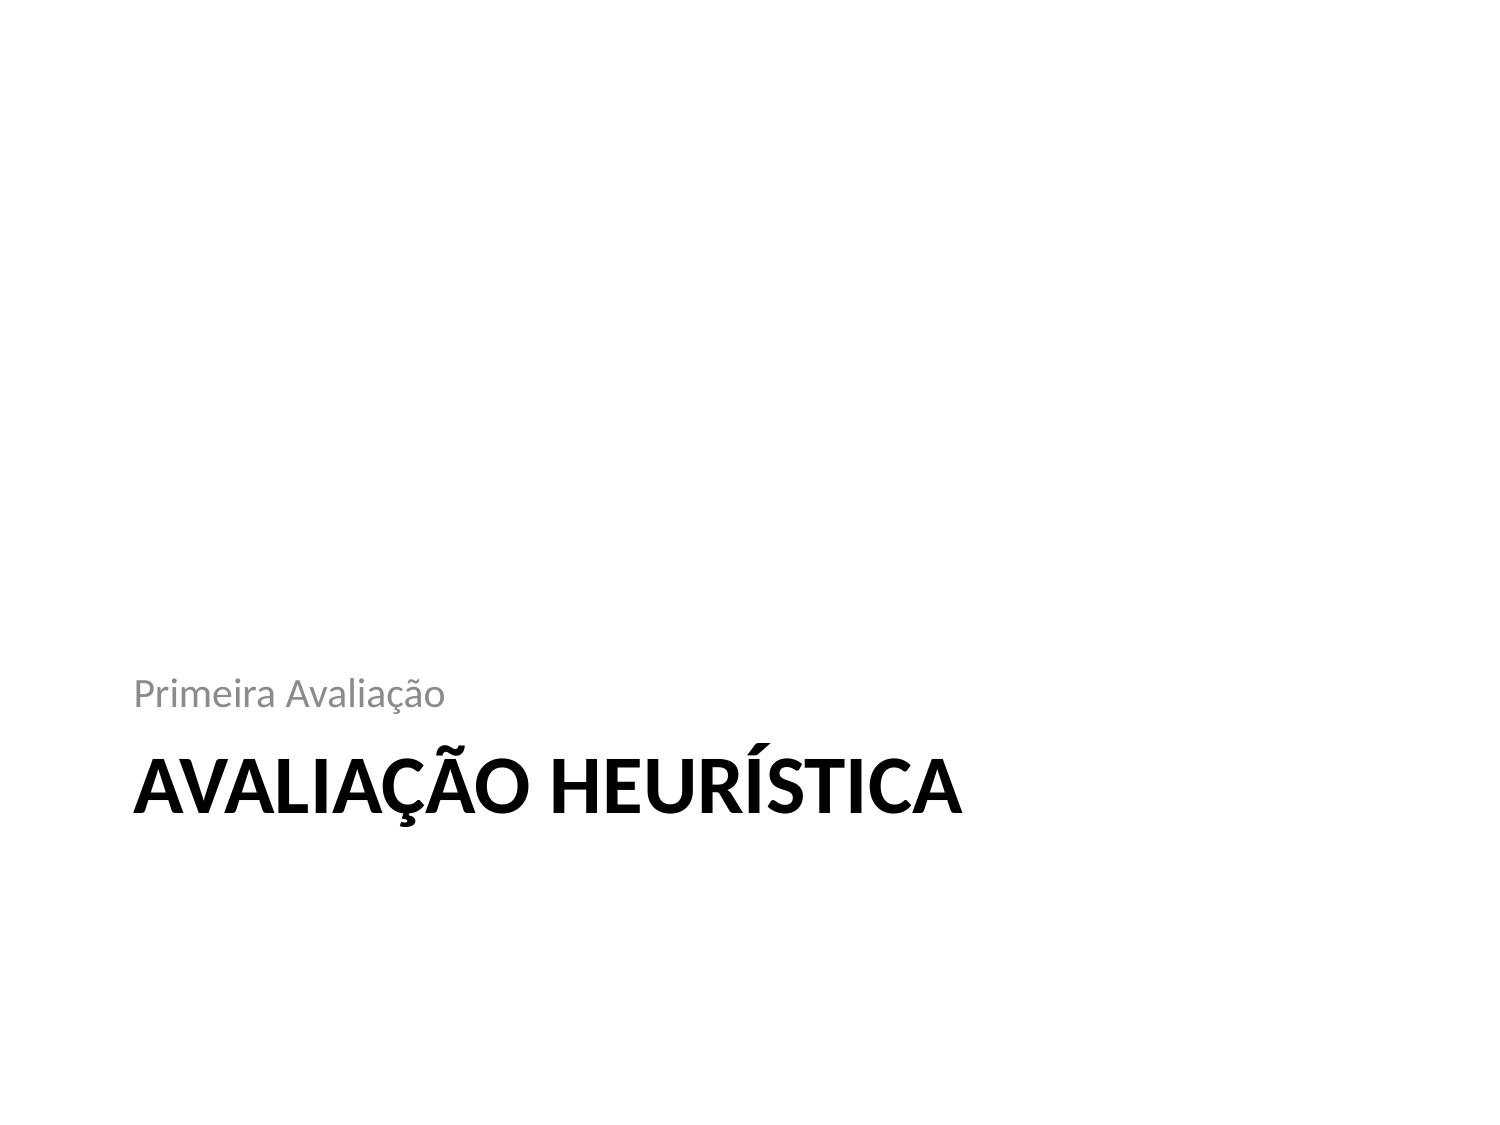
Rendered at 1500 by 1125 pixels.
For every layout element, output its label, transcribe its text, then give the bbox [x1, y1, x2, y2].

list Primeira Avaliação [118, 476, 1394, 723]
title Avaliação Heurística [118, 723, 1394, 947]
